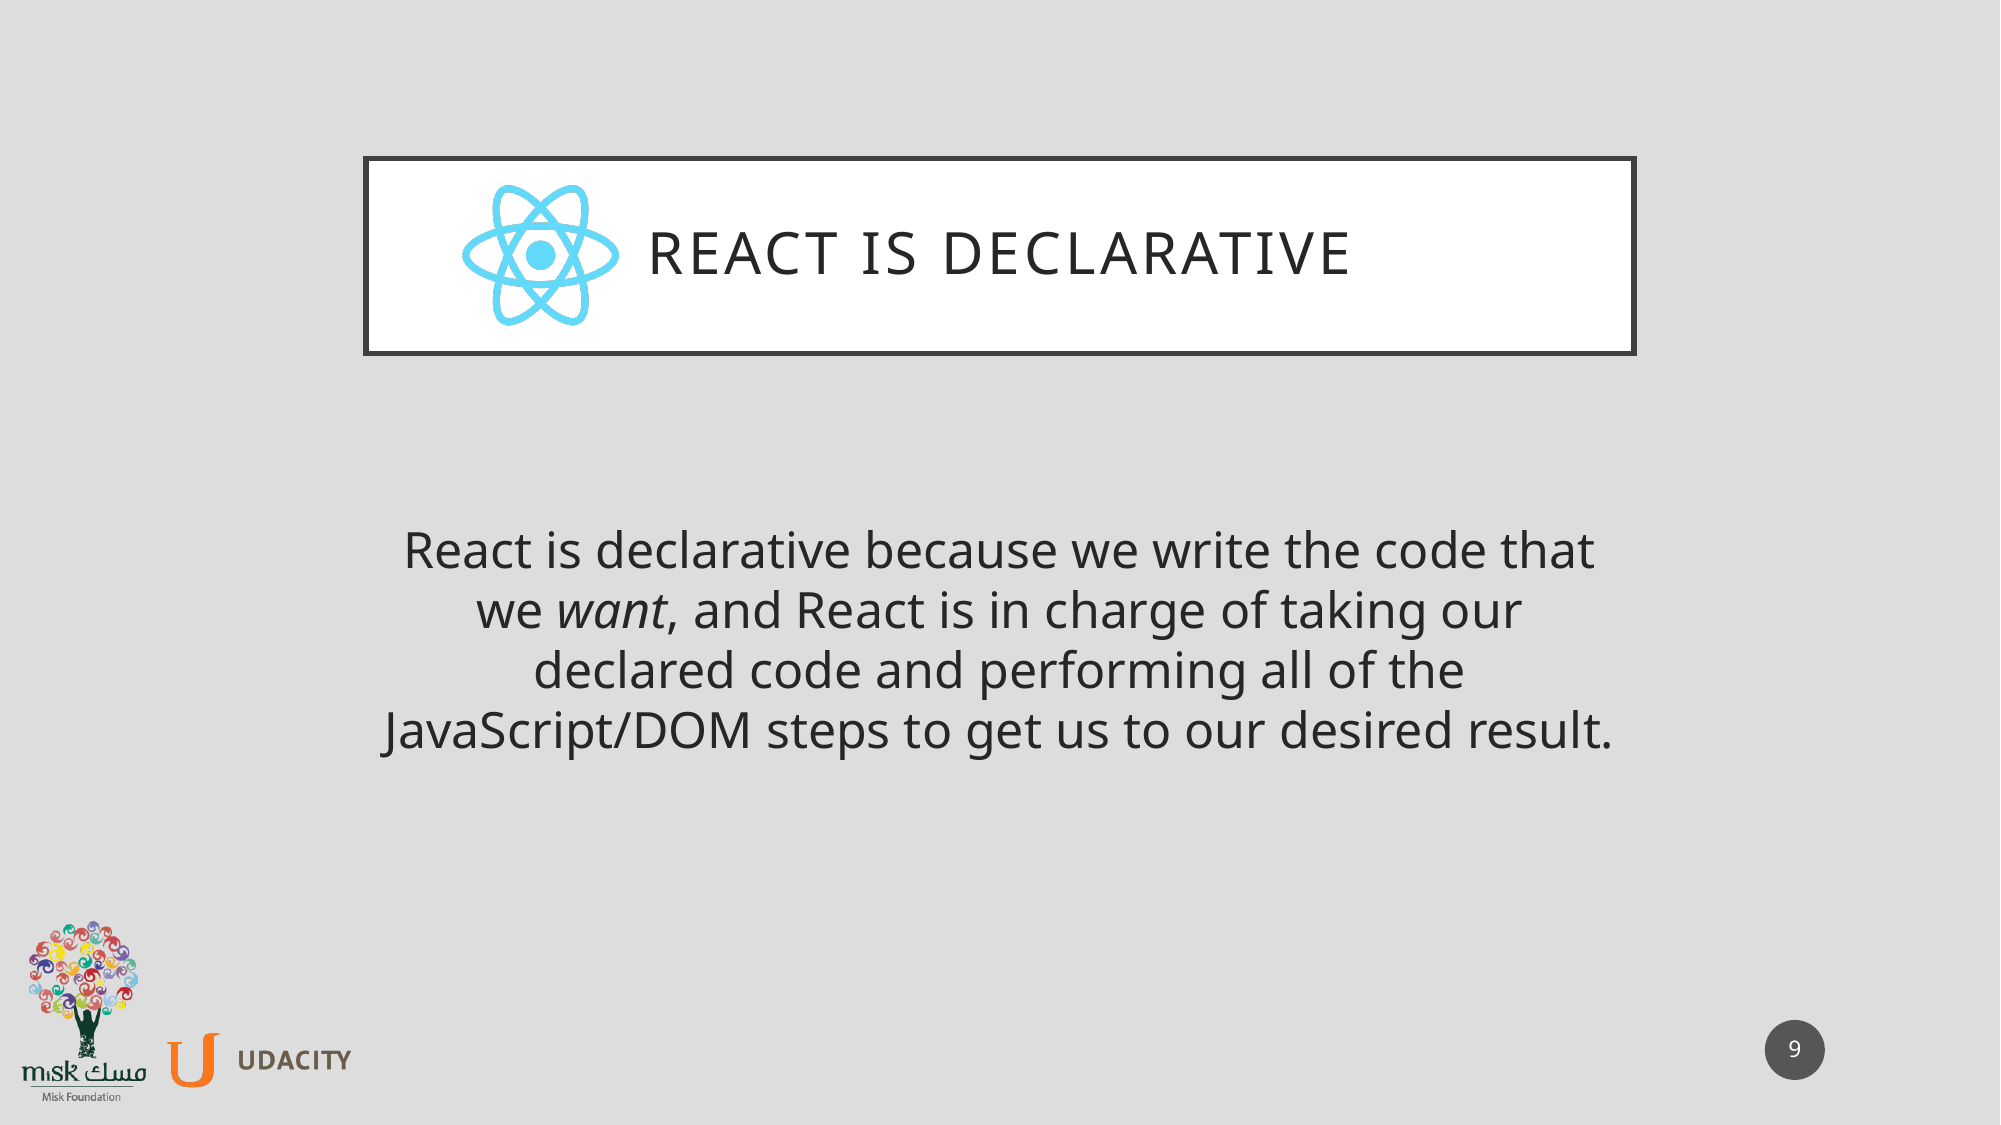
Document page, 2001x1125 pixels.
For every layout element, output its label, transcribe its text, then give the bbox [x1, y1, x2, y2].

picture [406, 160, 675, 351]
title React is Declarative [363, 156, 1637, 356]
list React is declarative because we write the code that we want, and React is in charge of taking our declared code and performing all of the JavaScript/DOM steps to get us to our desired result. [366, 511, 1634, 1020]
picture [21, 921, 369, 1106]
slide_number 9 [1764, 1019, 1825, 1080]
